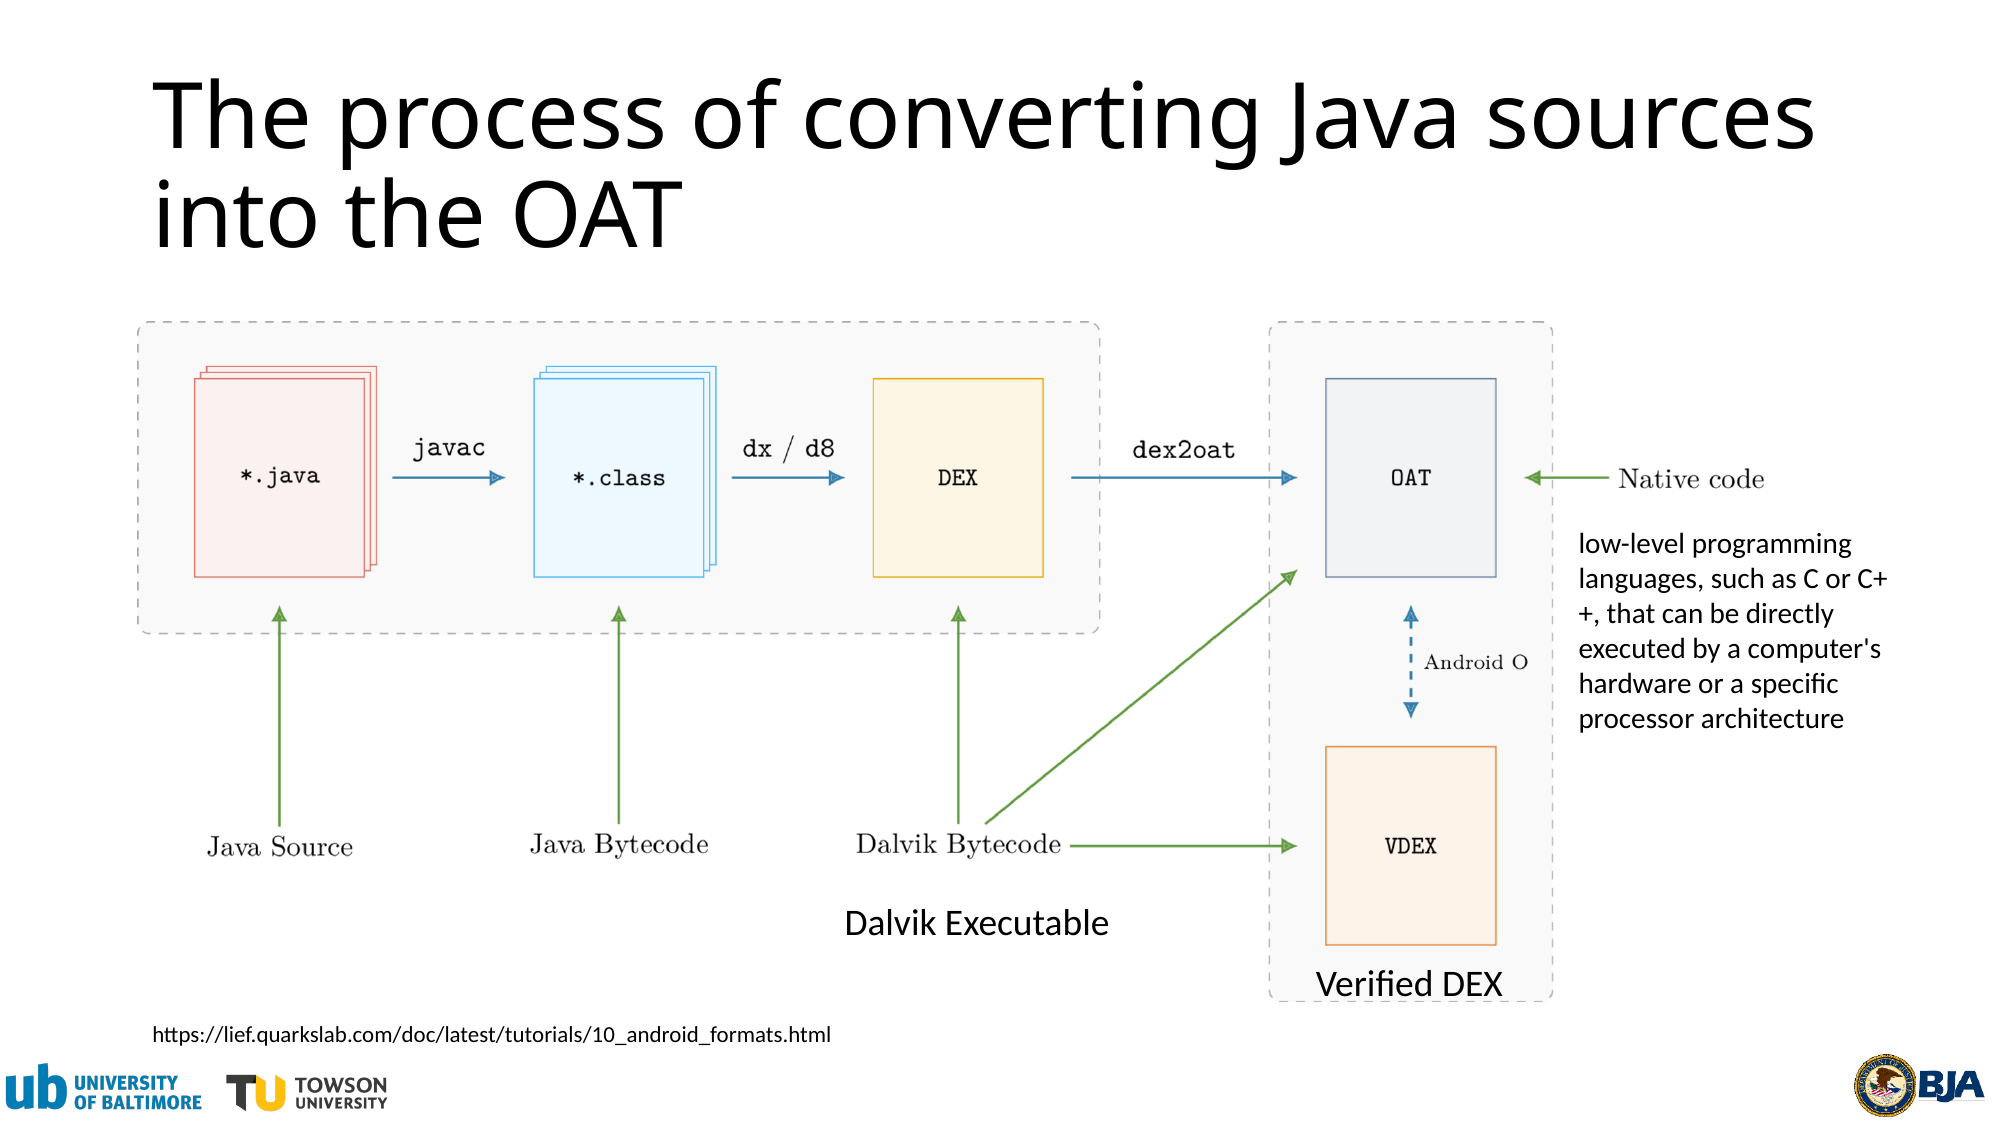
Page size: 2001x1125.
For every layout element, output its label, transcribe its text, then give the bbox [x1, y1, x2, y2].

picture [1854, 1054, 1986, 1117]
text_box https://lief.quarkslab.com/doc/latest/tutorials/10_android_formats.html [137, 1011, 861, 1055]
text_box low-level programming languages, such as C or C++, that can be directly executed by a computer's hardware or a specific processor architecture [1774, 517, 1913, 742]
title The process of converting Java sources into the OAT [137, 59, 1863, 278]
picture [137, 321, 1774, 1002]
picture [0, 1031, 407, 1125]
text_box Verified DEX [1301, 1002, 1534, 1011]
